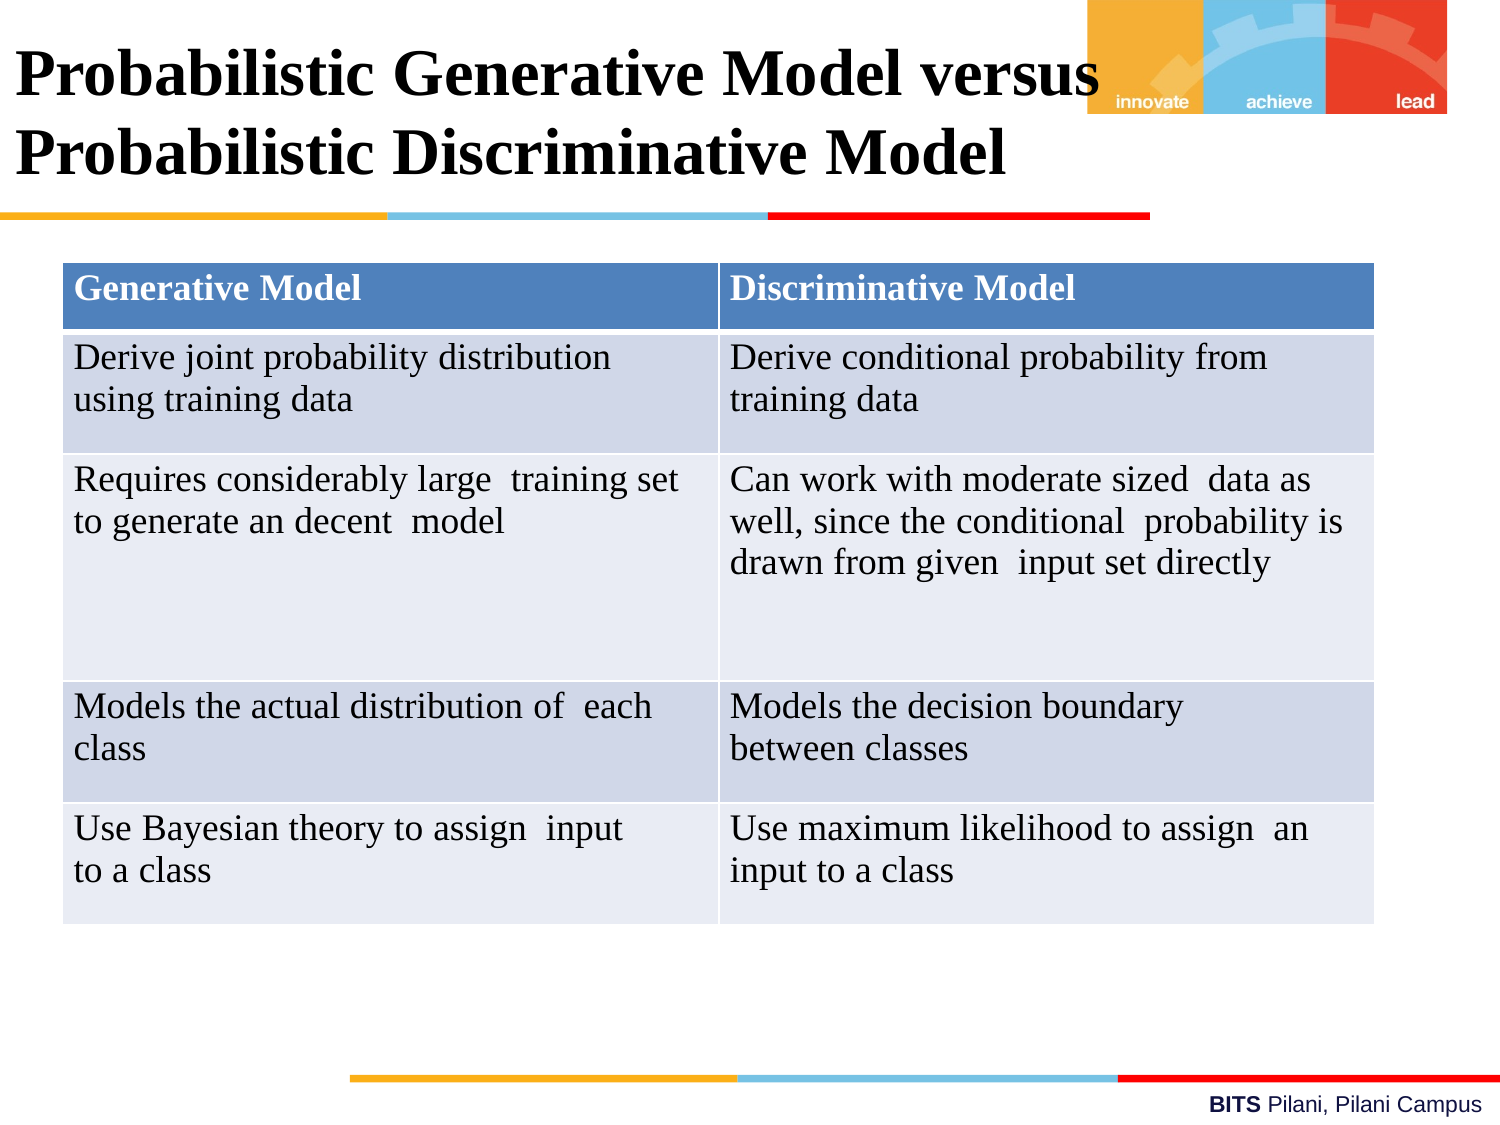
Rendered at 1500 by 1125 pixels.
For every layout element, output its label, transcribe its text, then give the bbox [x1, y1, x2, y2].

table_header Generative Model [63, 263, 718, 329]
footer BITS Pilani, Pilani Campus [1207, 1089, 1488, 1125]
picture [1087, 0, 1448, 114]
table_cell Models the decision boundary between classes [720, 682, 1374, 802]
table_cell Derive joint probability distribution using training data [63, 335, 718, 453]
table_cell Use maximum likelihood to assign an input to a class [720, 804, 1374, 924]
table_cell Models the actual distribution of each class [63, 682, 718, 802]
title Probabilistic Generative Model versus Probabilistic Discriminative Model [12, 26, 1175, 217]
table_cell Use Bayesian theory to assign input to a class [63, 804, 718, 924]
table_cell Requires considerably large training set to generate an decent model [63, 455, 718, 680]
table_cell Can work with moderate sized data as well, since the conditional probability is drawn from given input set directly [720, 455, 1374, 680]
table_header Discriminative Model [720, 263, 1374, 329]
table_cell Derive conditional probability from training data [720, 335, 1374, 453]
